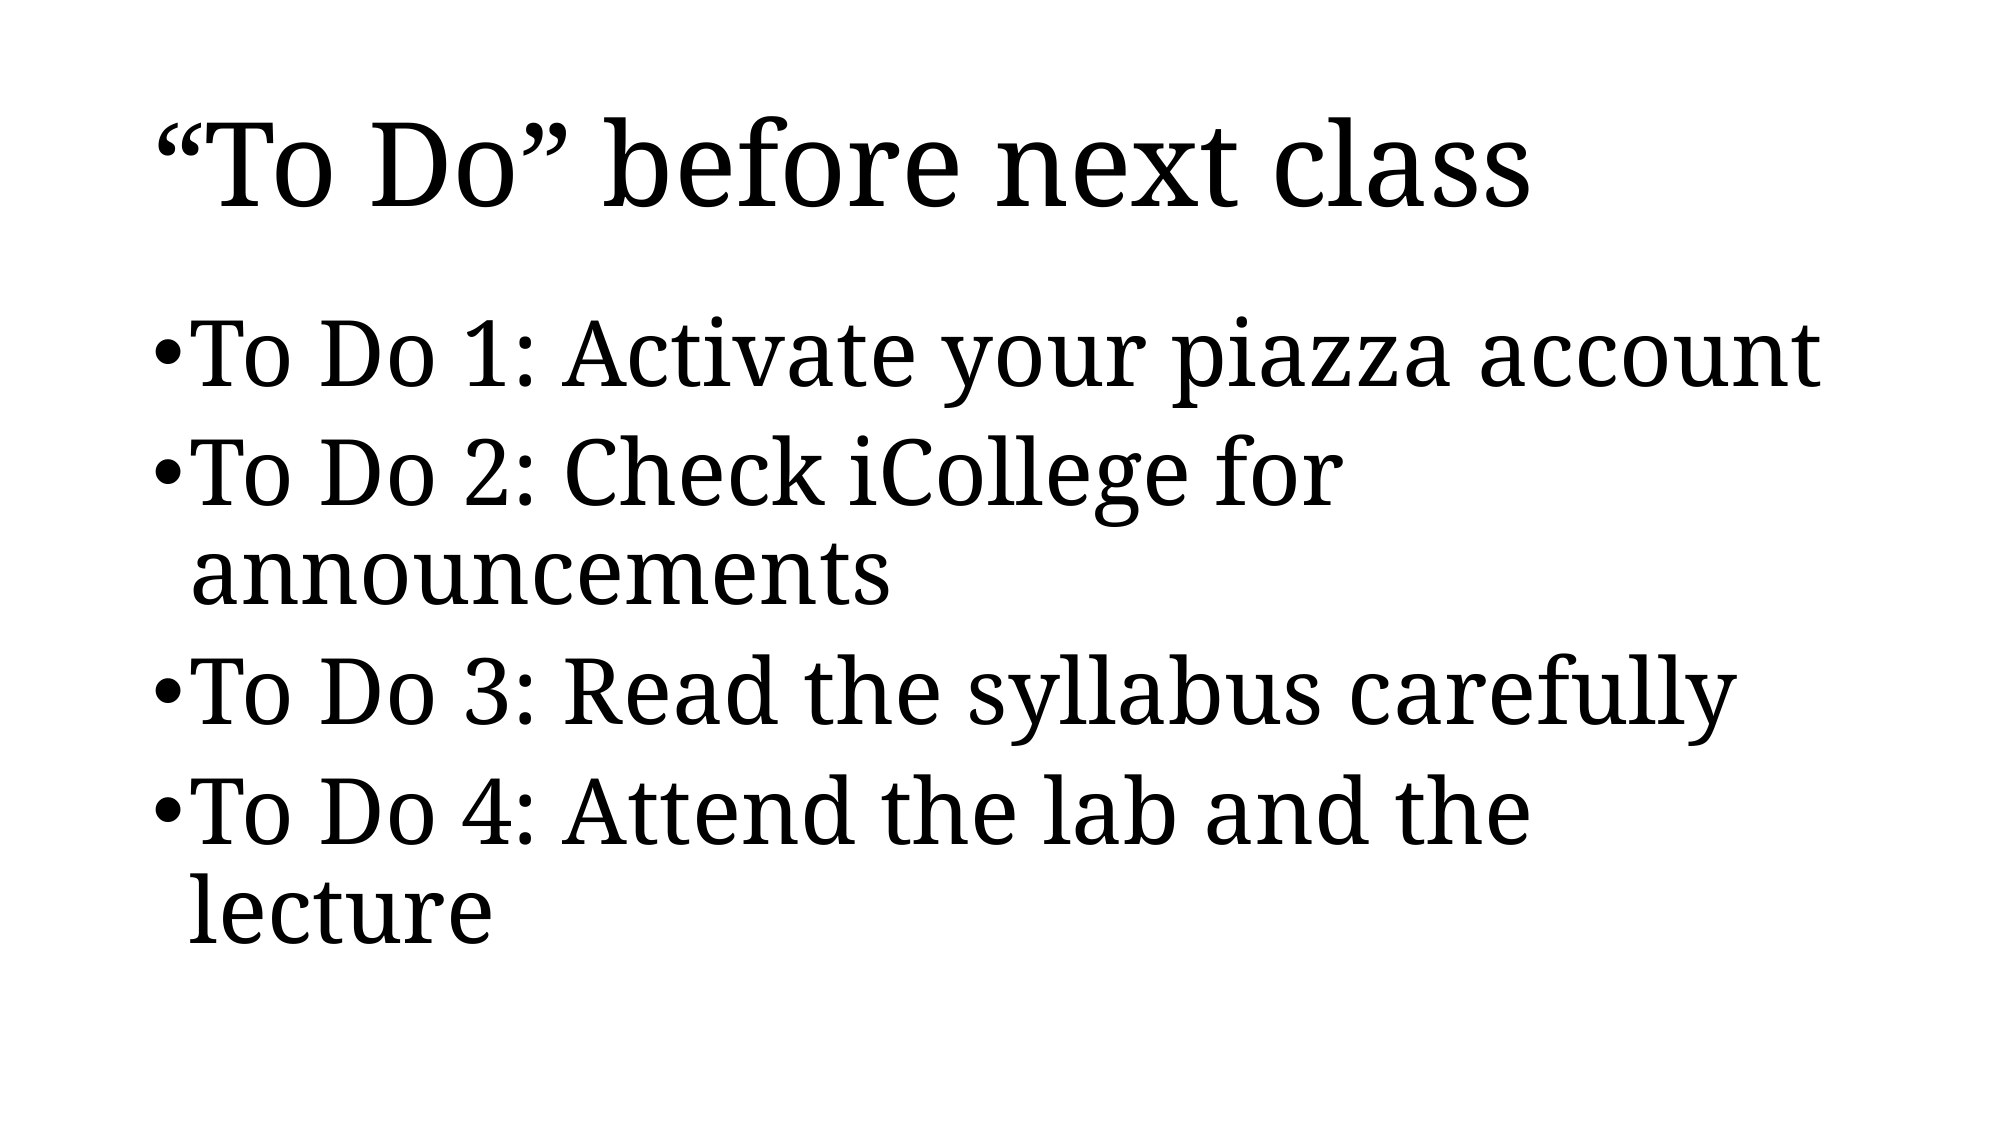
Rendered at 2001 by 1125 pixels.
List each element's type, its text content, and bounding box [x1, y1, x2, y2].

list To Do 1: Activate your piazza account To Do 2: Check iCollege for announcements To Do 3: Read the syllabus carefully To Do 4: Attend the lab and the lecture [137, 299, 1863, 1014]
title “To Do” before next class [137, 59, 1863, 278]
